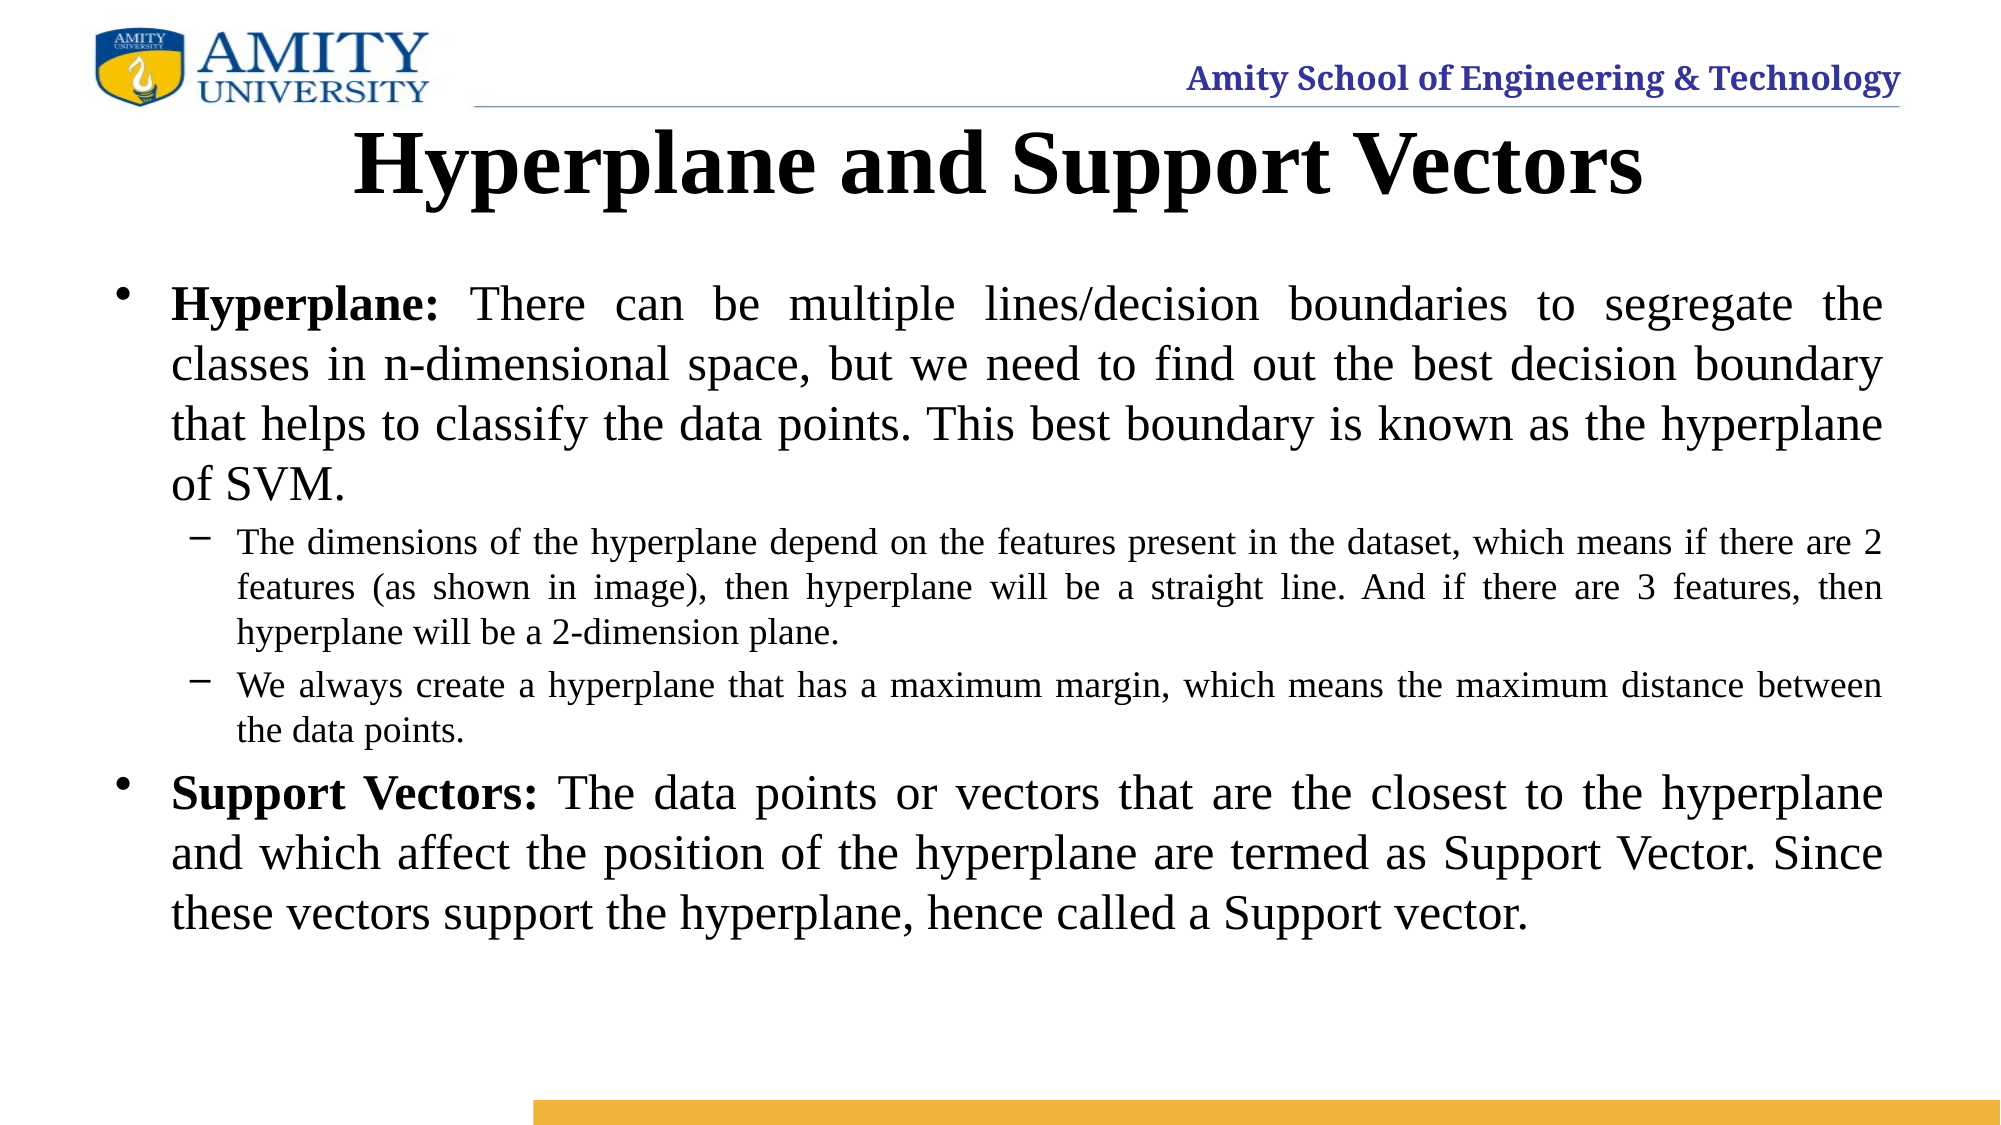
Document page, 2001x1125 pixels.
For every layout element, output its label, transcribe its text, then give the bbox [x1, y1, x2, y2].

title Hyperplane and Support Vectors [99, 94, 1900, 233]
picture [1869, 74, 1874, 82]
picture [1869, 73, 1889, 94]
picture [1510, 74, 1515, 82]
picture [0, 0, 1999, 137]
list Hyperplane: There can be multiple lines/decision boundaries to segregate the classes in n-dimensional space, but we need to find out the best decision boundary that helps to classify the data points. This best boundary is known as the hyperplane of SVM. The dimensions of the hyperplane depend on the features present in the dataset, which means if there are 2 features (as shown in image), then hyperplane will be a straight line. And if there are 3 features, then hyperplane will be a 2-dimension plane. We always create a hyperplane that has a maximum margin, which means the maximum distance between the data points. Support Vectors: The data points or vectors that are the closest to the hyperplane and which affect the position of the hyperplane are termed as Support Vector. Since these vectors support the hyperplane, hence called a Support vector. [99, 262, 1900, 1005]
picture [1652, 74, 1657, 82]
